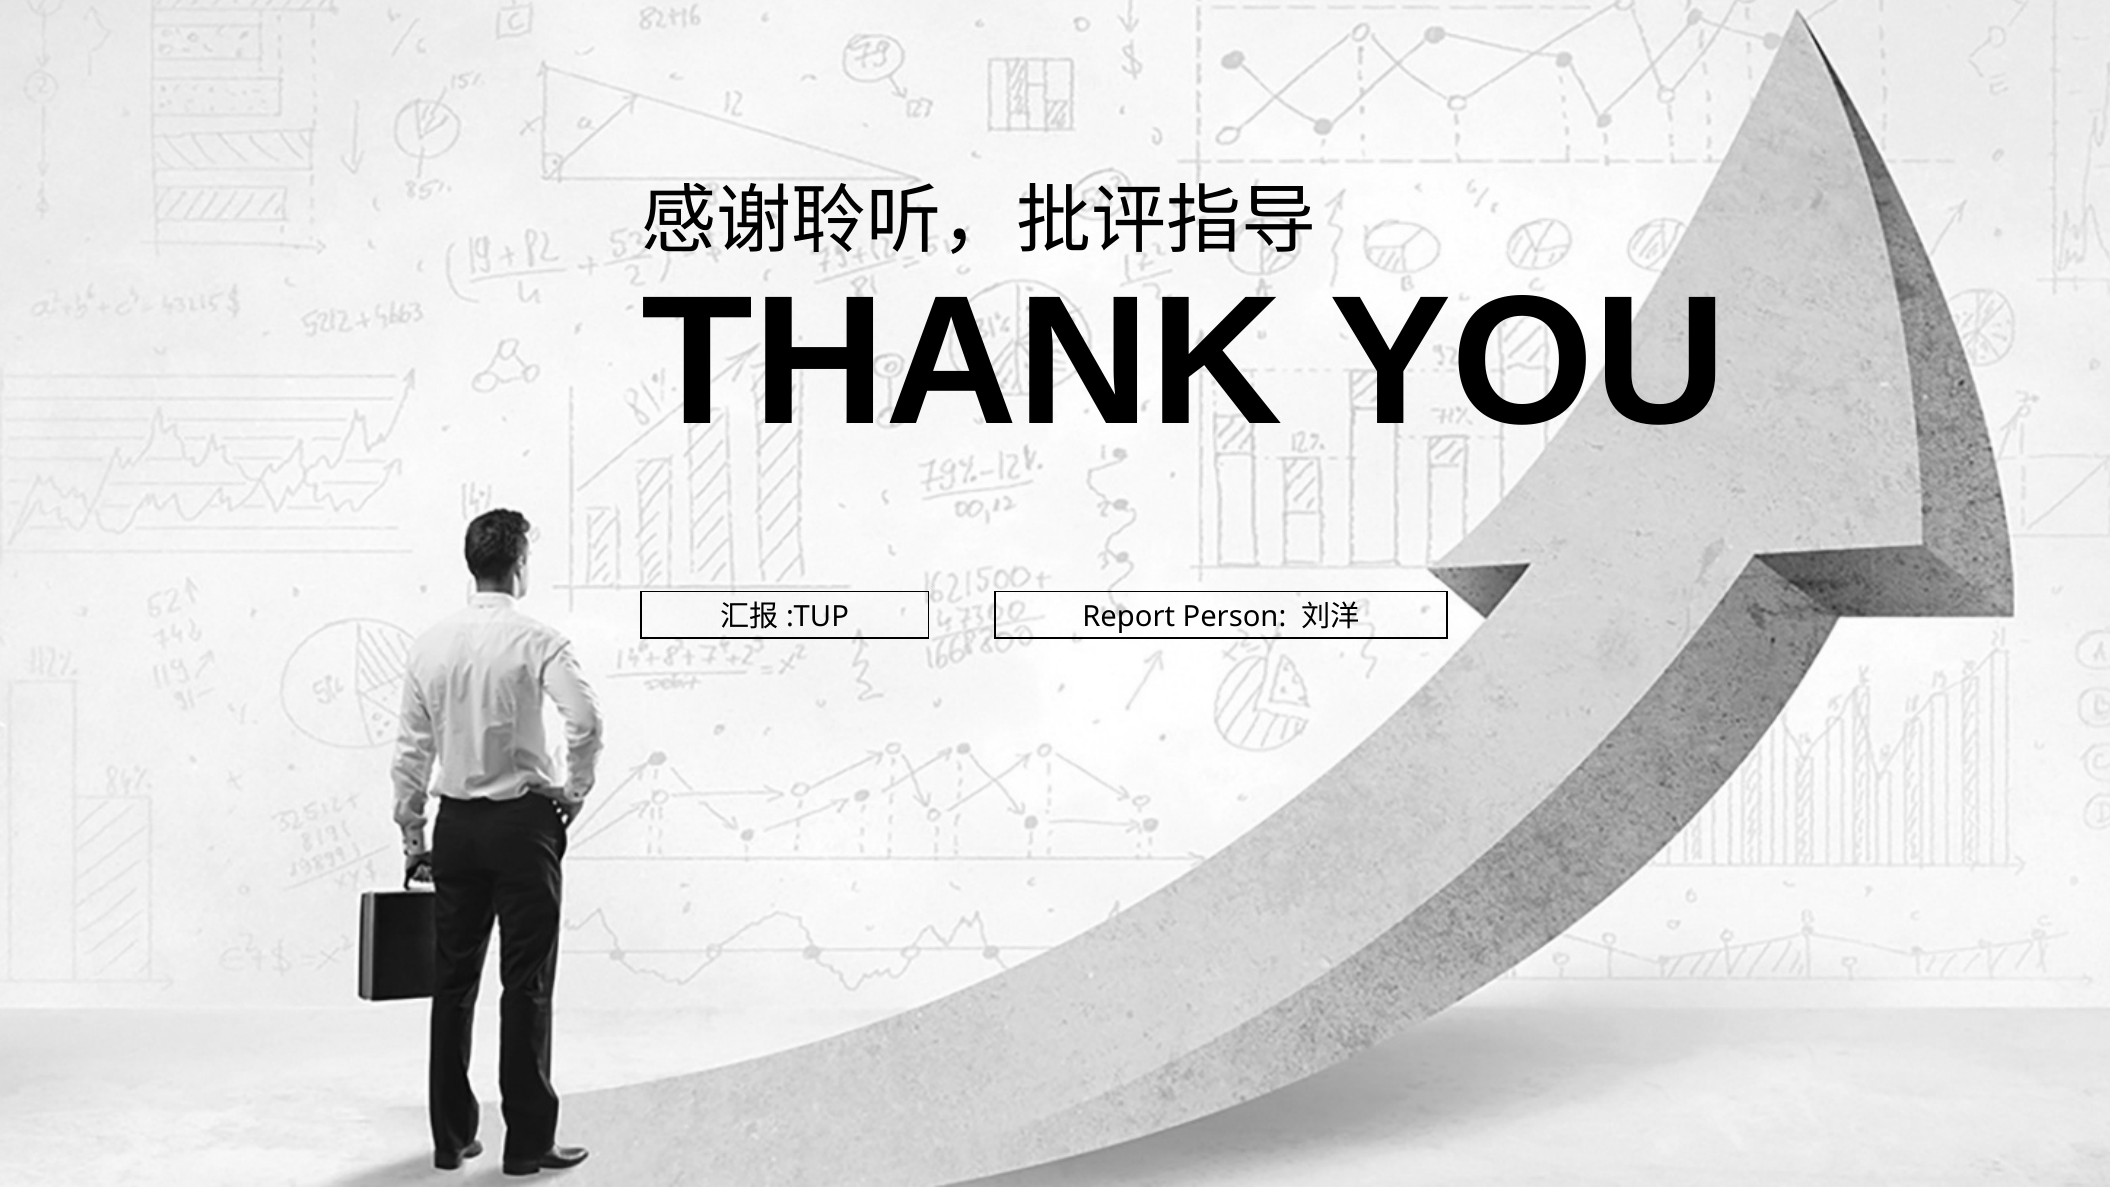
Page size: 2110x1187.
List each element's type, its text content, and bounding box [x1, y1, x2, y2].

text_box Report Person: 刘洋 [994, 591, 1447, 639]
text_box Thank you [641, 240, 1752, 461]
text_box 感谢聆听，批评指导 [641, 171, 1339, 240]
text_box [0, 0, 2110, 1187]
text_box 汇报:TUP [641, 591, 929, 639]
